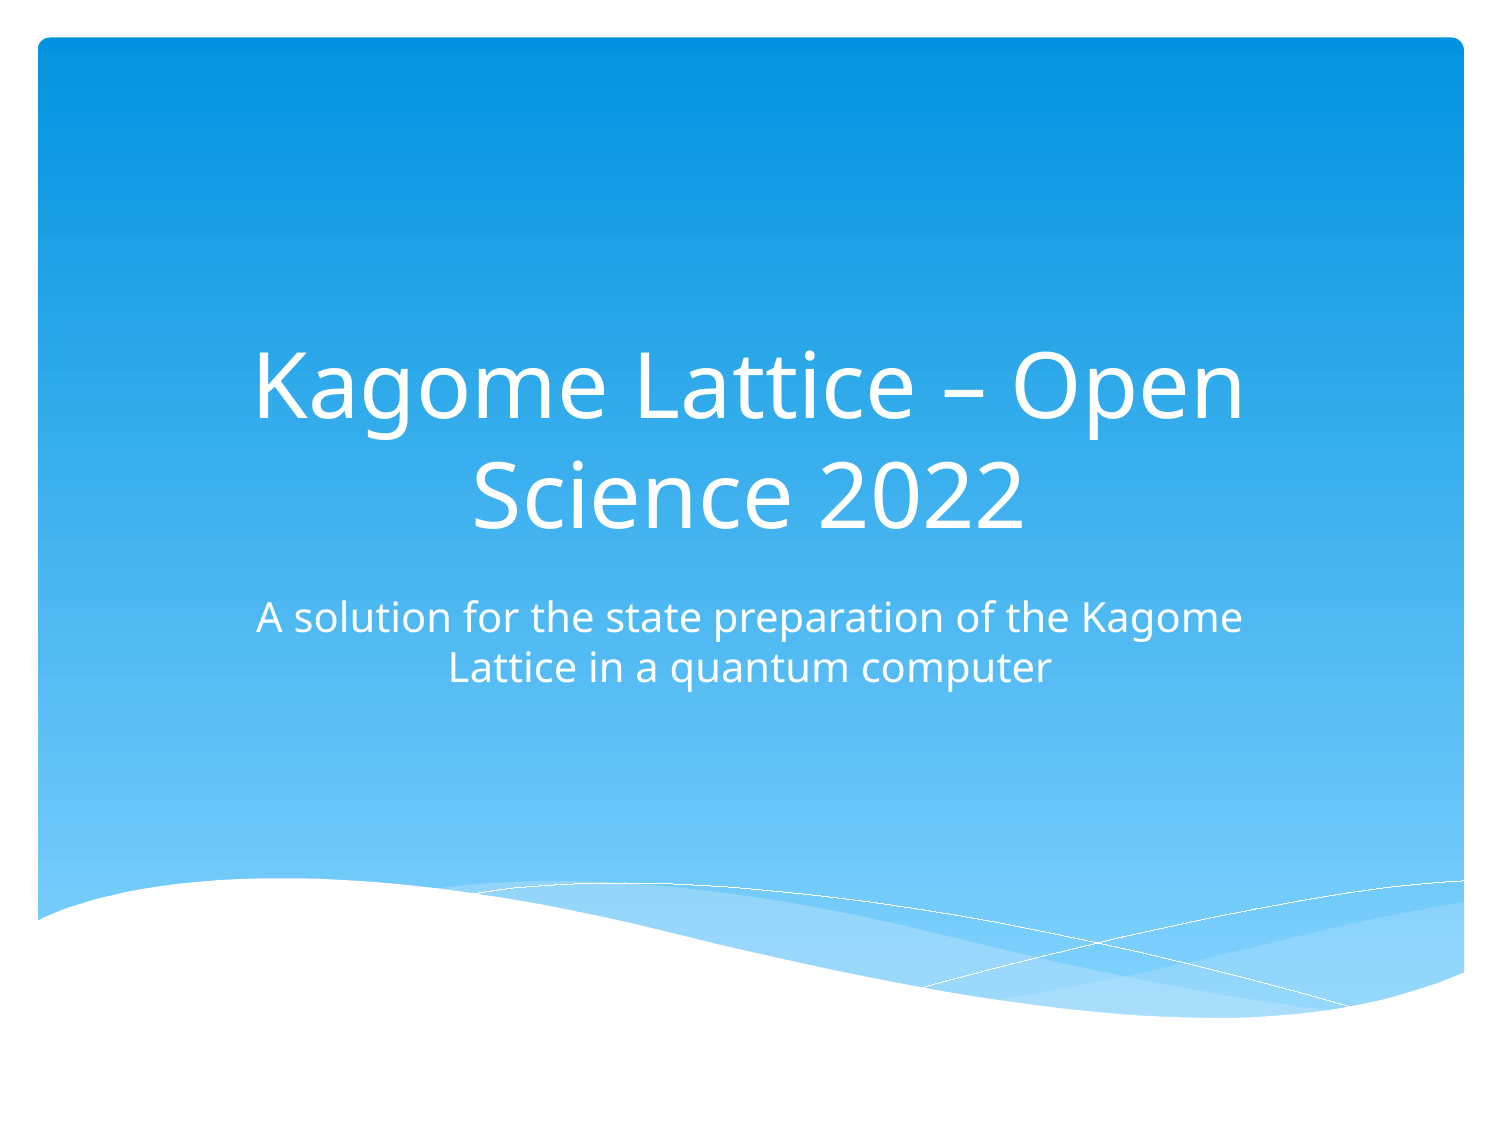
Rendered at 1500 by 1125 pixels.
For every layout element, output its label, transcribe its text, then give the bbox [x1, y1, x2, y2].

subtitle A solution for the state preparation of the Kagome Lattice in a quantum computer [225, 583, 1275, 825]
title Kagome Lattice – Open Science 2022 [112, 262, 1388, 555]
